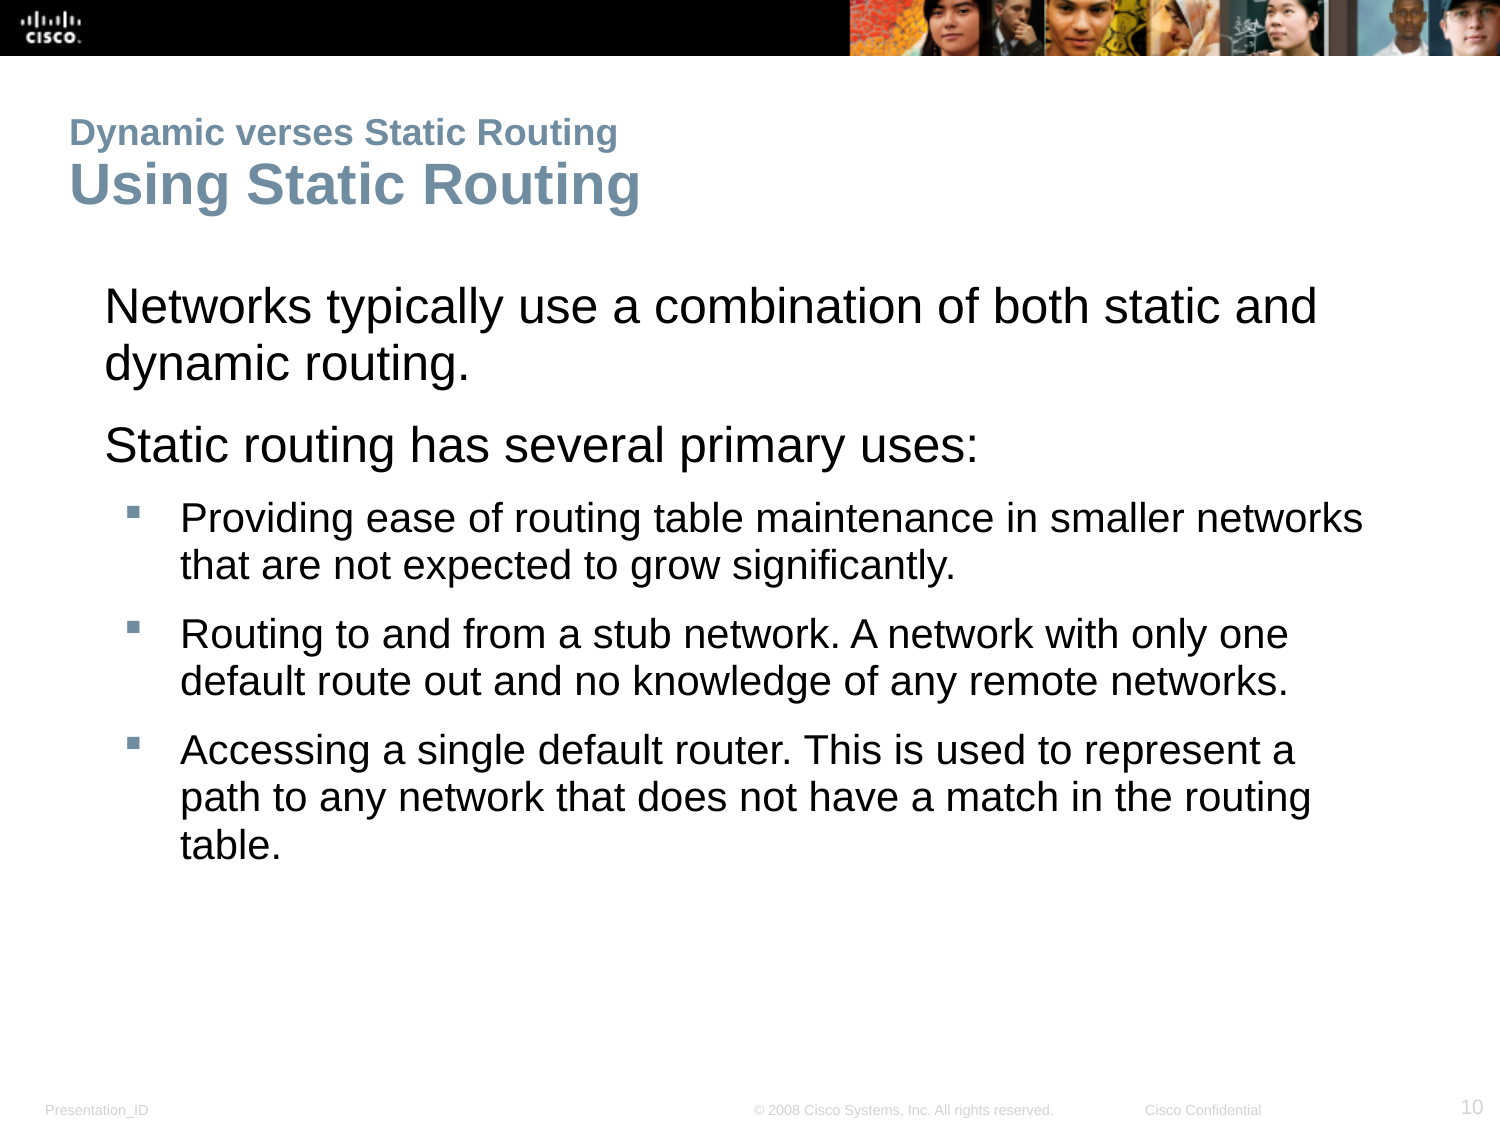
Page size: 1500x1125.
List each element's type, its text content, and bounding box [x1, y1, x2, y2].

list Networks typically use a combination of both static and dynamic routing. Static routing has several primary uses: Providing ease of routing table maintenance in smaller networks that are not expected to grow significantly. Routing to and from a stub network. A network with only one default route out and no knowledge of any remote networks. Accessing a single default router. This is used to represent a path to any network that does not have a match in the routing table. [90, 270, 1394, 991]
picture [0, 0, 1500, 56]
title Dynamic verses Static Routing Using Static Routing [55, 80, 1444, 224]
